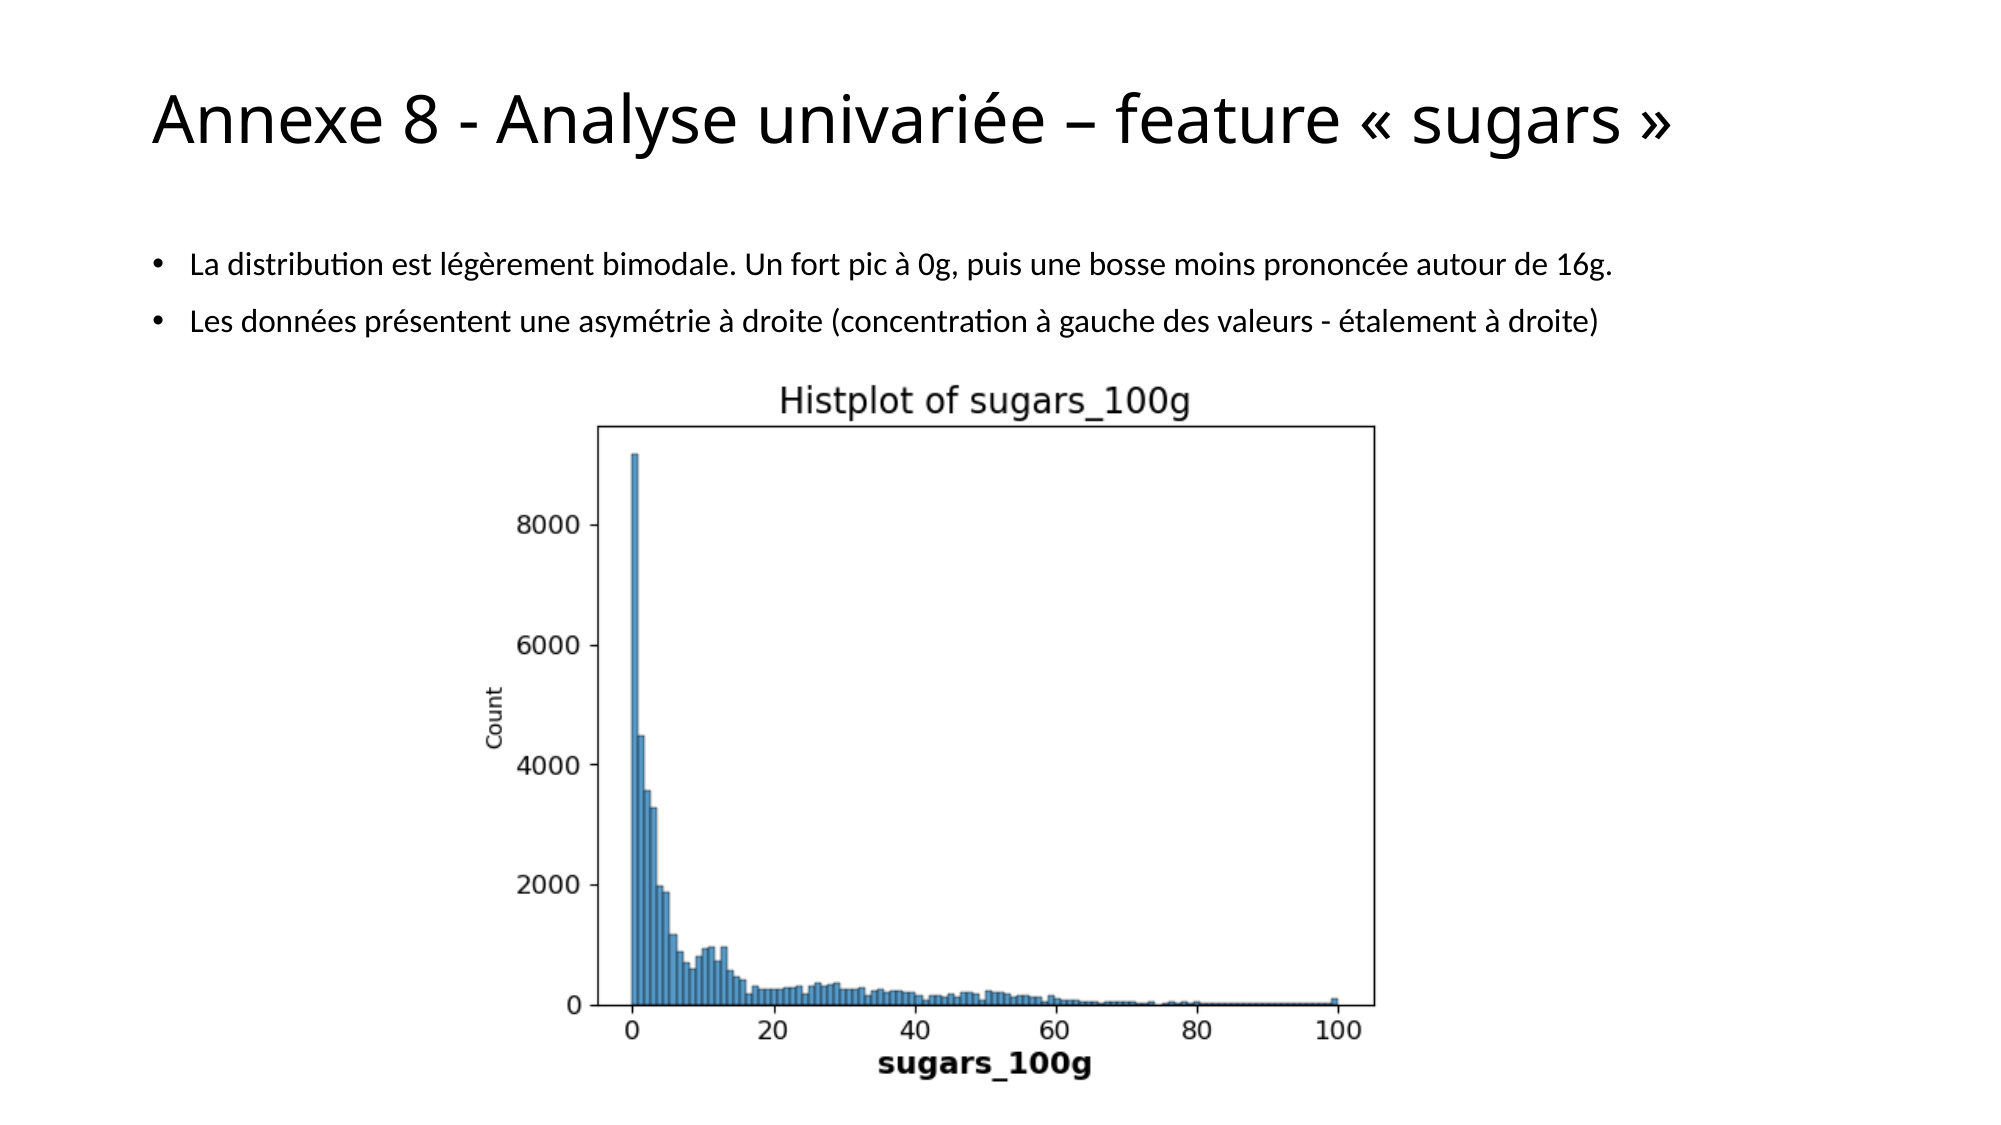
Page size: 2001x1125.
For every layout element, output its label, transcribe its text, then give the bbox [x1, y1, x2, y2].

list La distribution est légèrement bimodale. Un fort pic à 0g, puis une bosse moins prononcée autour de 16g. Les données présentent une asymétrie à droite (concentration à gauche des valeurs - étalement à droite) [137, 239, 1863, 1077]
title Annexe 8 - Analyse univariée – feature « sugars » [137, 59, 1863, 185]
picture [477, 376, 1399, 1088]
